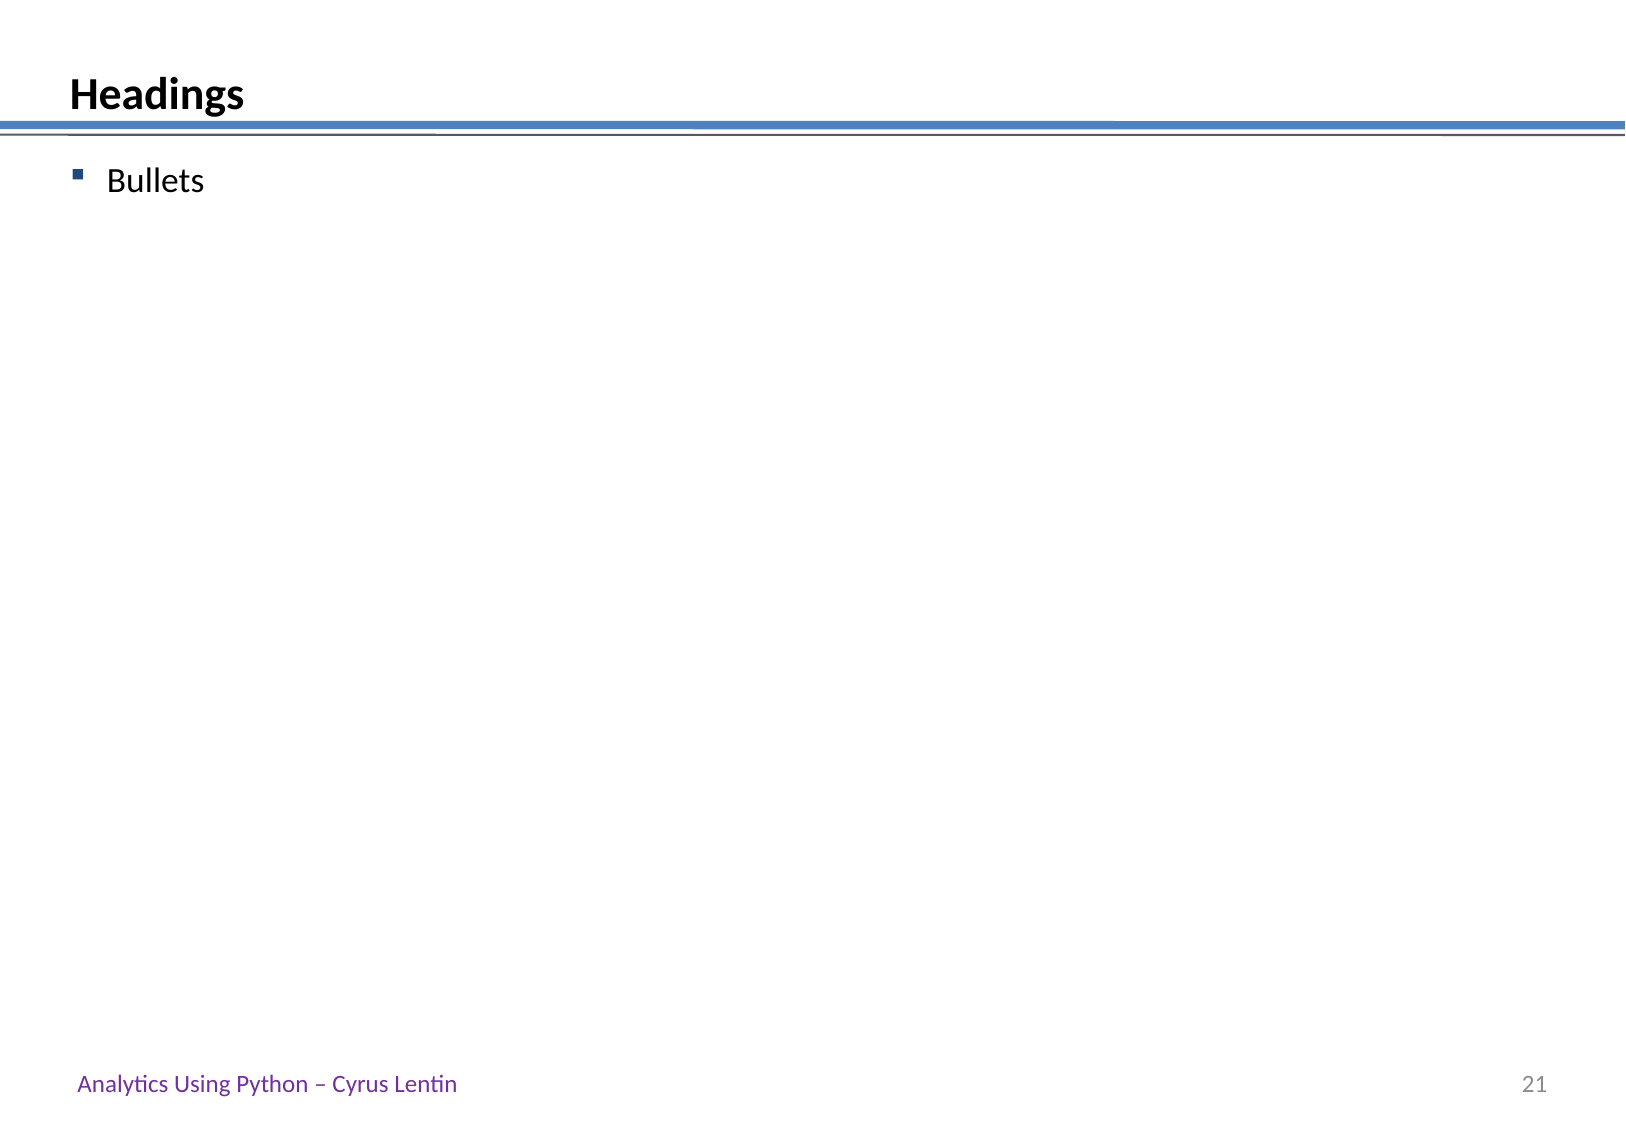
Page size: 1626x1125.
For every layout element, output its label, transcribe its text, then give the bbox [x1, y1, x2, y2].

slide_number 20 [1164, 1062, 1563, 1103]
list Bullets [62, 149, 1563, 1050]
footer Analytics Using Python – Cyrus Lentin [62, 1062, 575, 1103]
title Headings [62, 10, 1563, 126]
